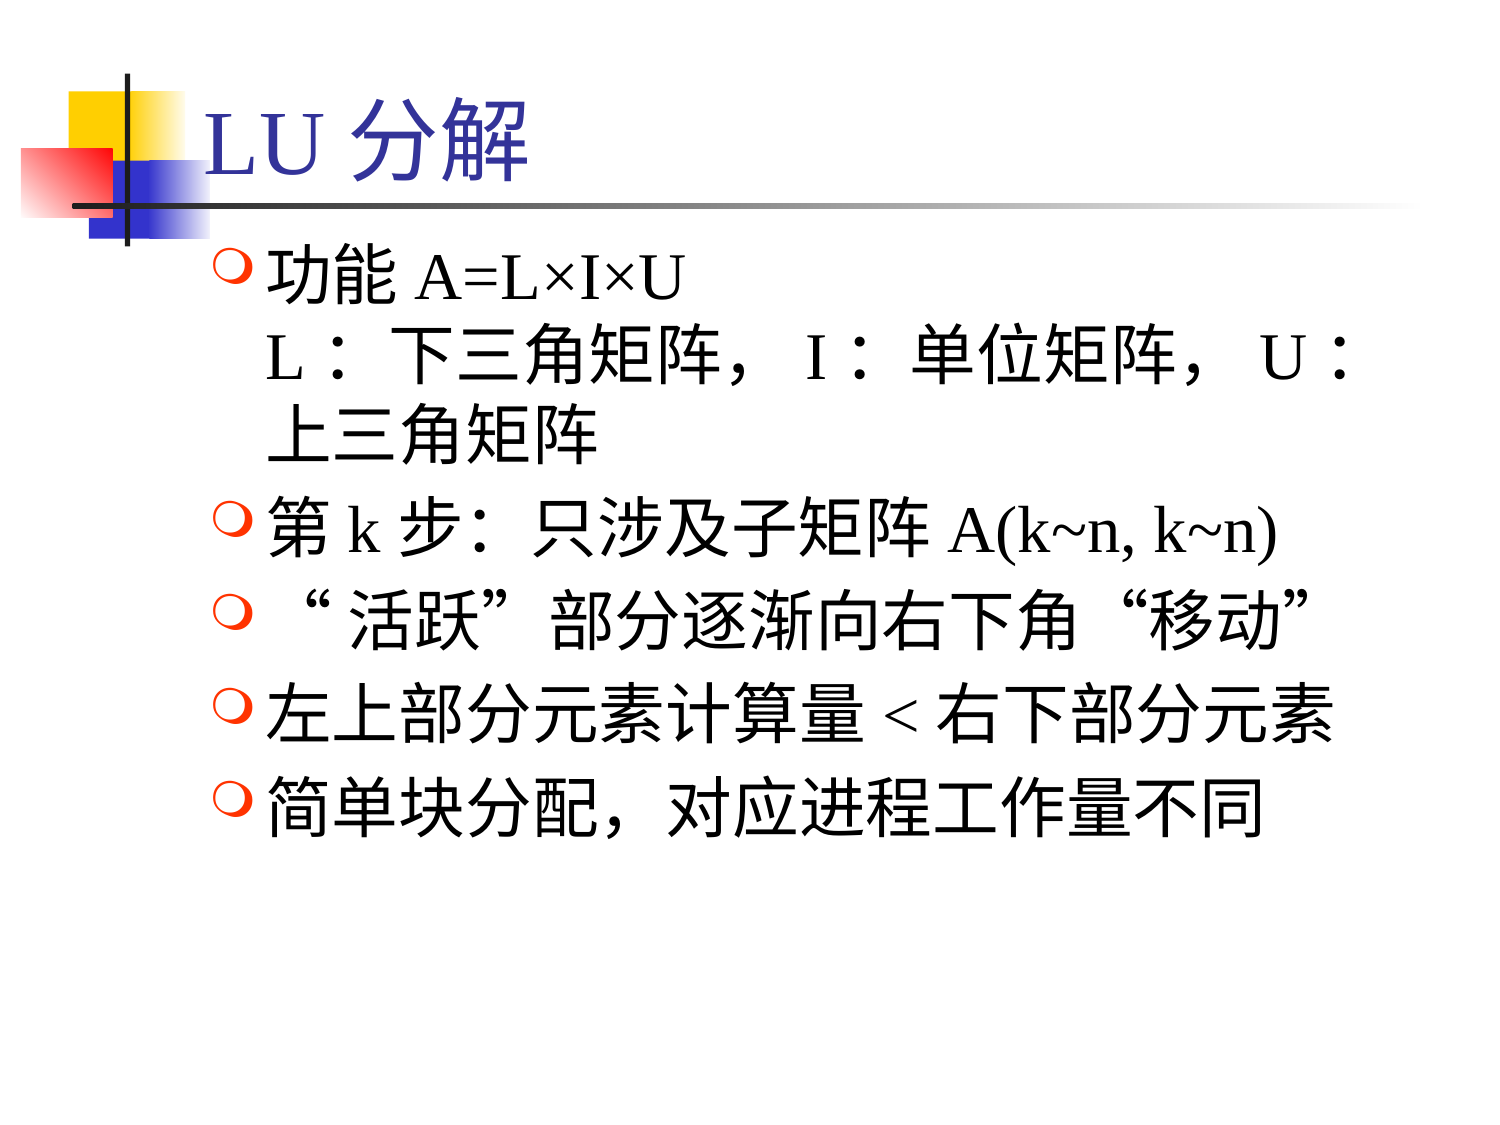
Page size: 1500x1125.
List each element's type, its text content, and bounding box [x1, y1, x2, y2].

title LU分解 [188, 12, 1468, 200]
list 功能A=L×I×U L：下三角矩阵，I：单位矩阵，U：上三角矩阵 第k步：只涉及子矩阵A(k~n, k~n) “活跃”部分逐渐向右下角“移动” 左上部分元素计算量<右下部分元素 简单块分配，对应进程工作量不同 [193, 224, 1469, 1000]
